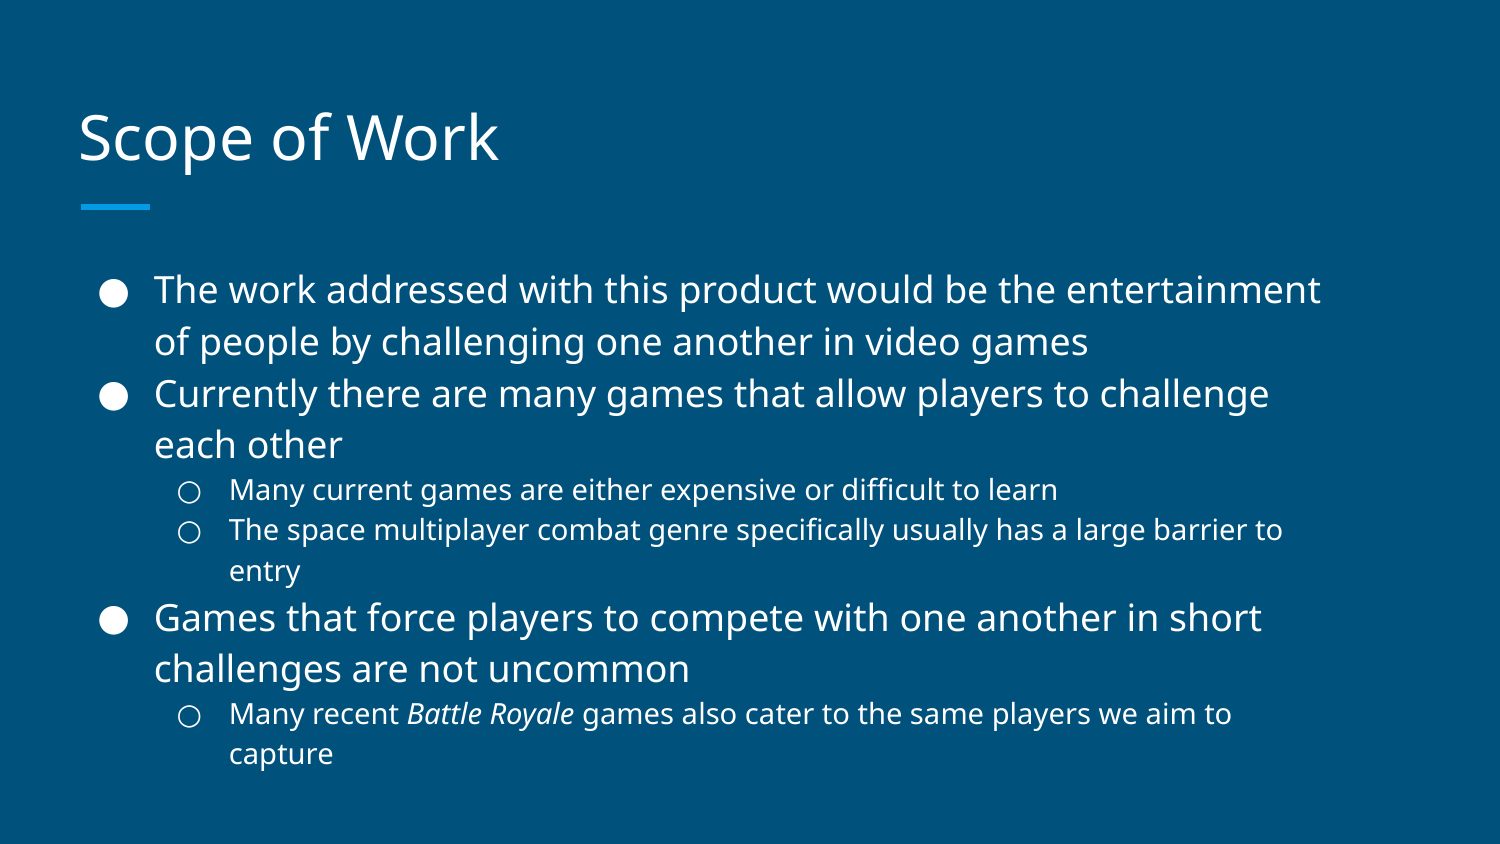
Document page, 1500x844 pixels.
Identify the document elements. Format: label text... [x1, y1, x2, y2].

picture [250, 750, 256, 763]
picture [271, 750, 275, 763]
picture [308, 750, 312, 763]
picture [290, 750, 296, 764]
picture [298, 750, 303, 763]
list The work addressed with this product would be the entertainment of people by challenging one another in video games Currently there are many games that allow players to challenge each other Many current games are either expensive or difficult to learn The space multiplayer combat genre specifically usually has a large barrier to entry Games that force players to compete with one another in short challenges are not uncommon Many recent Battle Royale games also cater to the same players we aim to capture [63, 244, 1346, 750]
picture [320, 750, 332, 764]
picture [231, 750, 235, 763]
picture [280, 750, 286, 764]
title Scope of Work [63, 75, 1437, 188]
